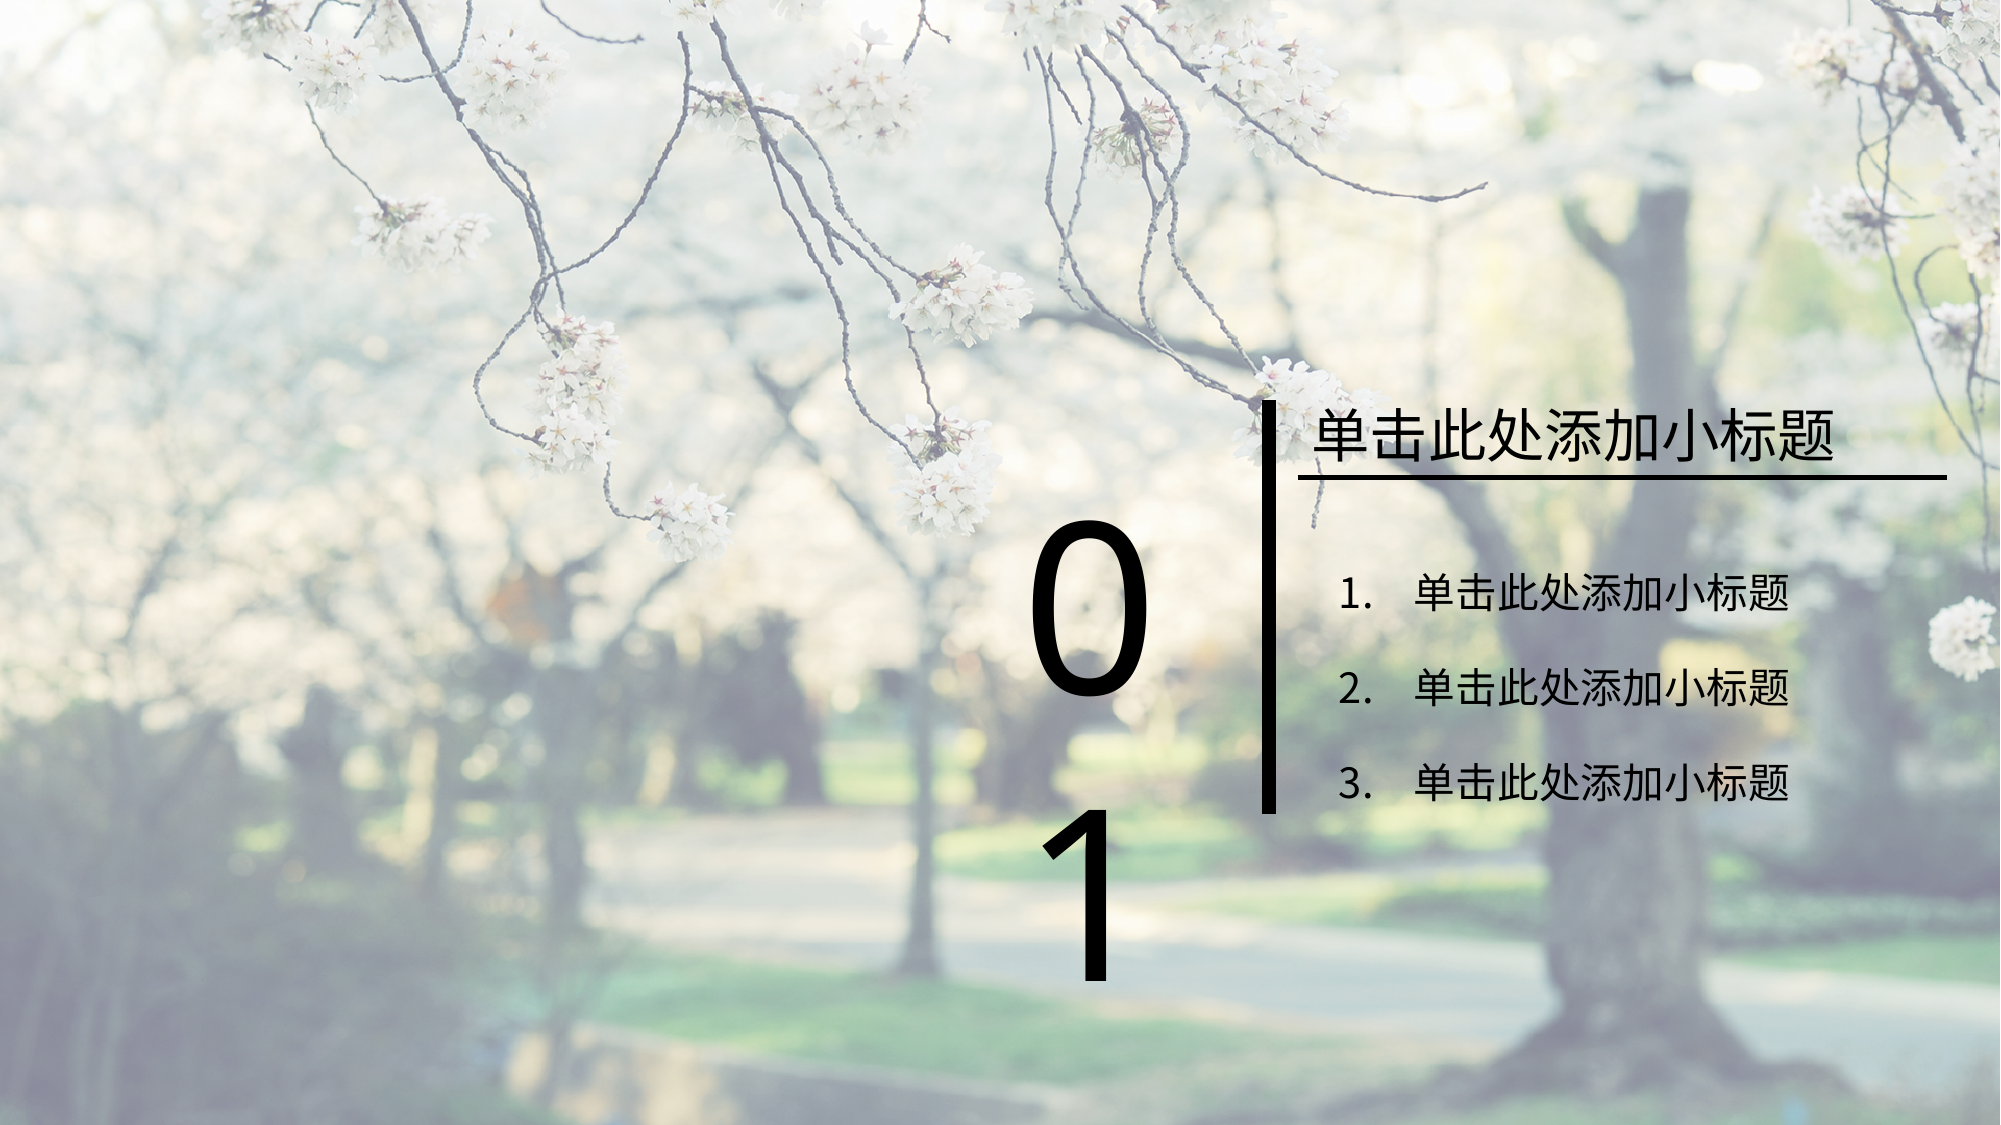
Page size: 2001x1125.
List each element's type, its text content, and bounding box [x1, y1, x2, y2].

text_box 单击此处添加小标题 [1297, 392, 1888, 477]
text_box [0, 0, 2000, 1125]
text_box 01 [941, 447, 1239, 1037]
text_box 单击此处添加小标题 单击此处添加小标题 单击此处添加小标题 [1324, 514, 1851, 815]
